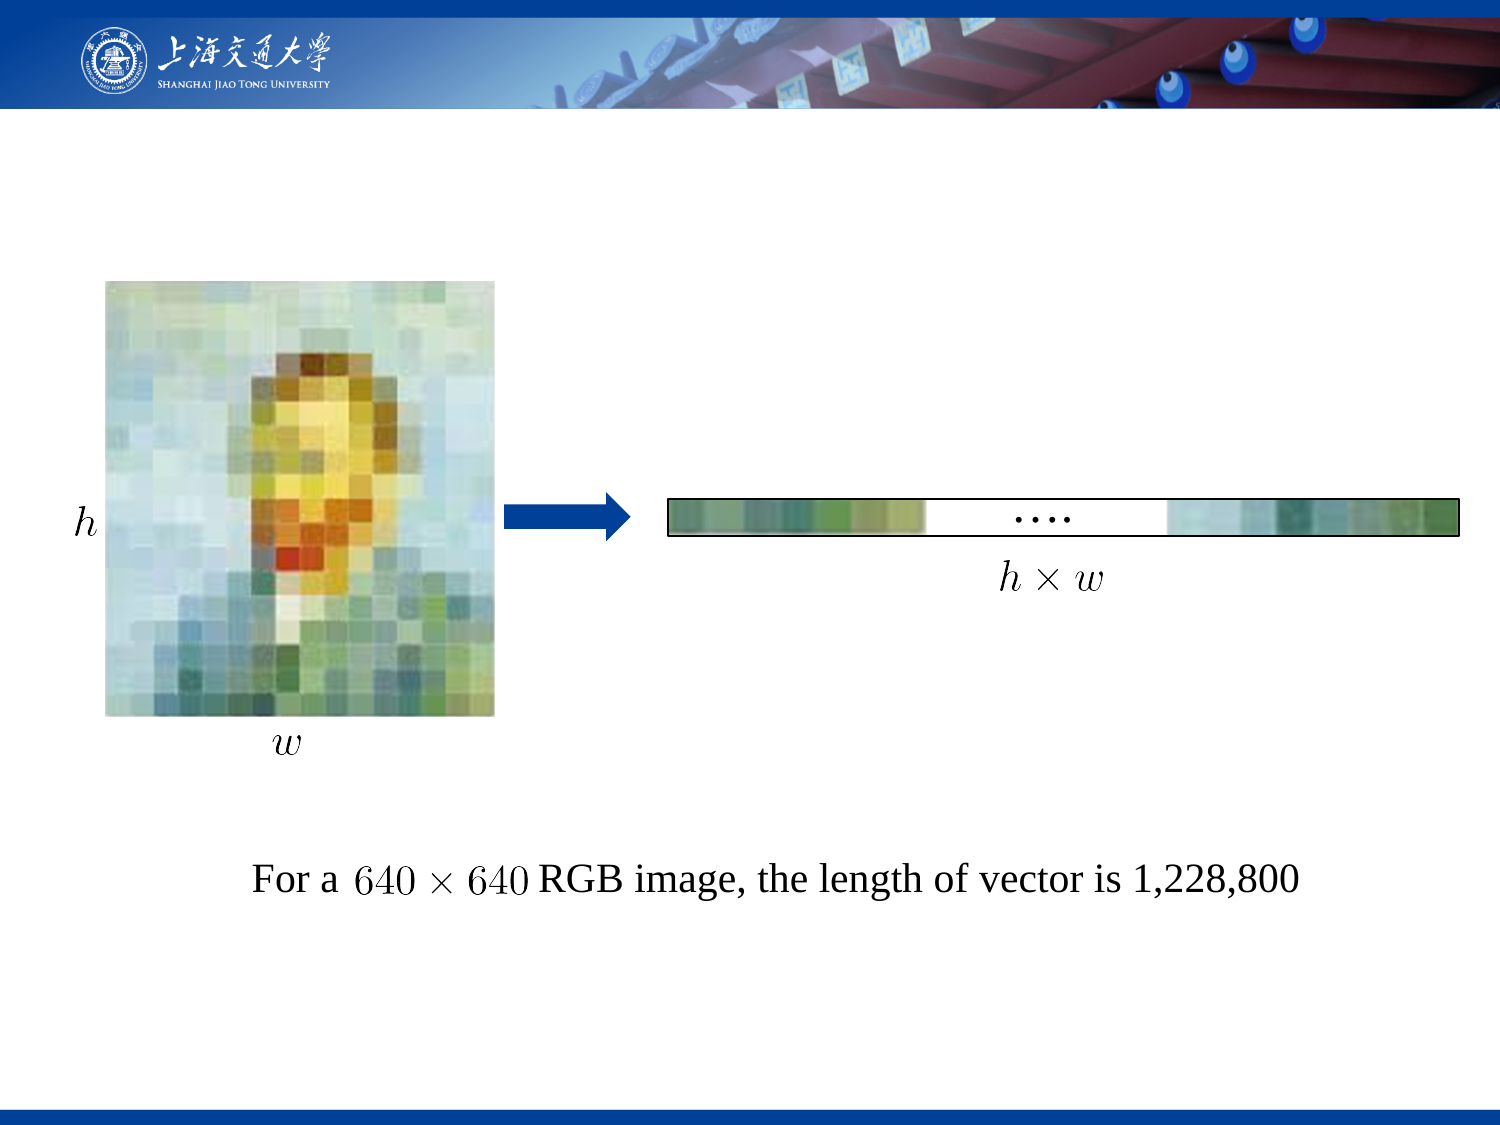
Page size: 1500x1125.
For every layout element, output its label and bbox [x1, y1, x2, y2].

text_box [503, 489, 633, 544]
text_box [669, 464, 1459, 591]
text_box [239, 843, 1324, 910]
text_box [75, 281, 495, 755]
picture [0, 18, 1500, 109]
